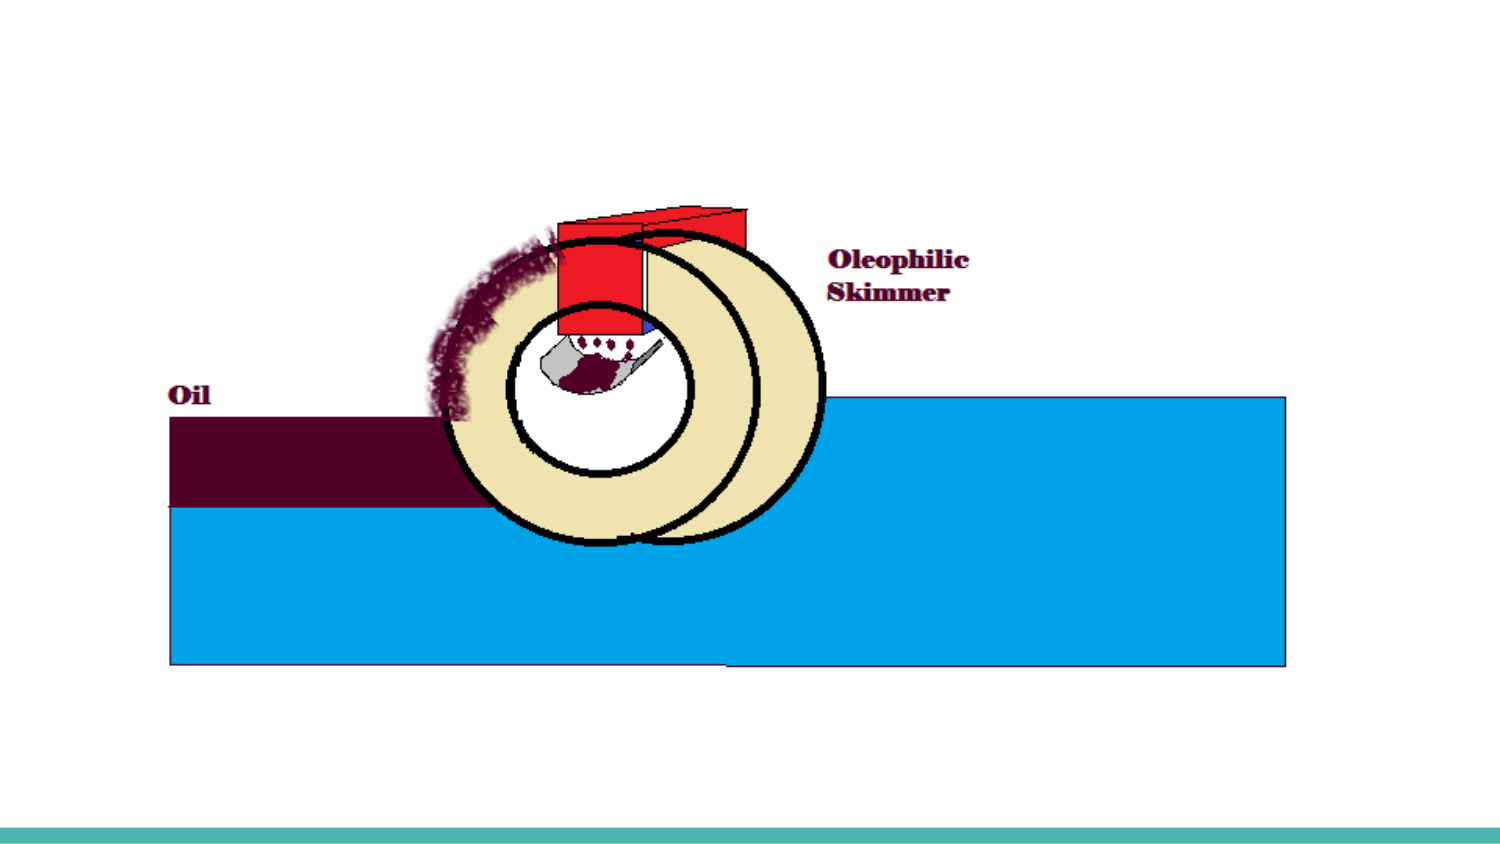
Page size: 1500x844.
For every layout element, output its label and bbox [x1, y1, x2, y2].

picture [43, 40, 1457, 741]
